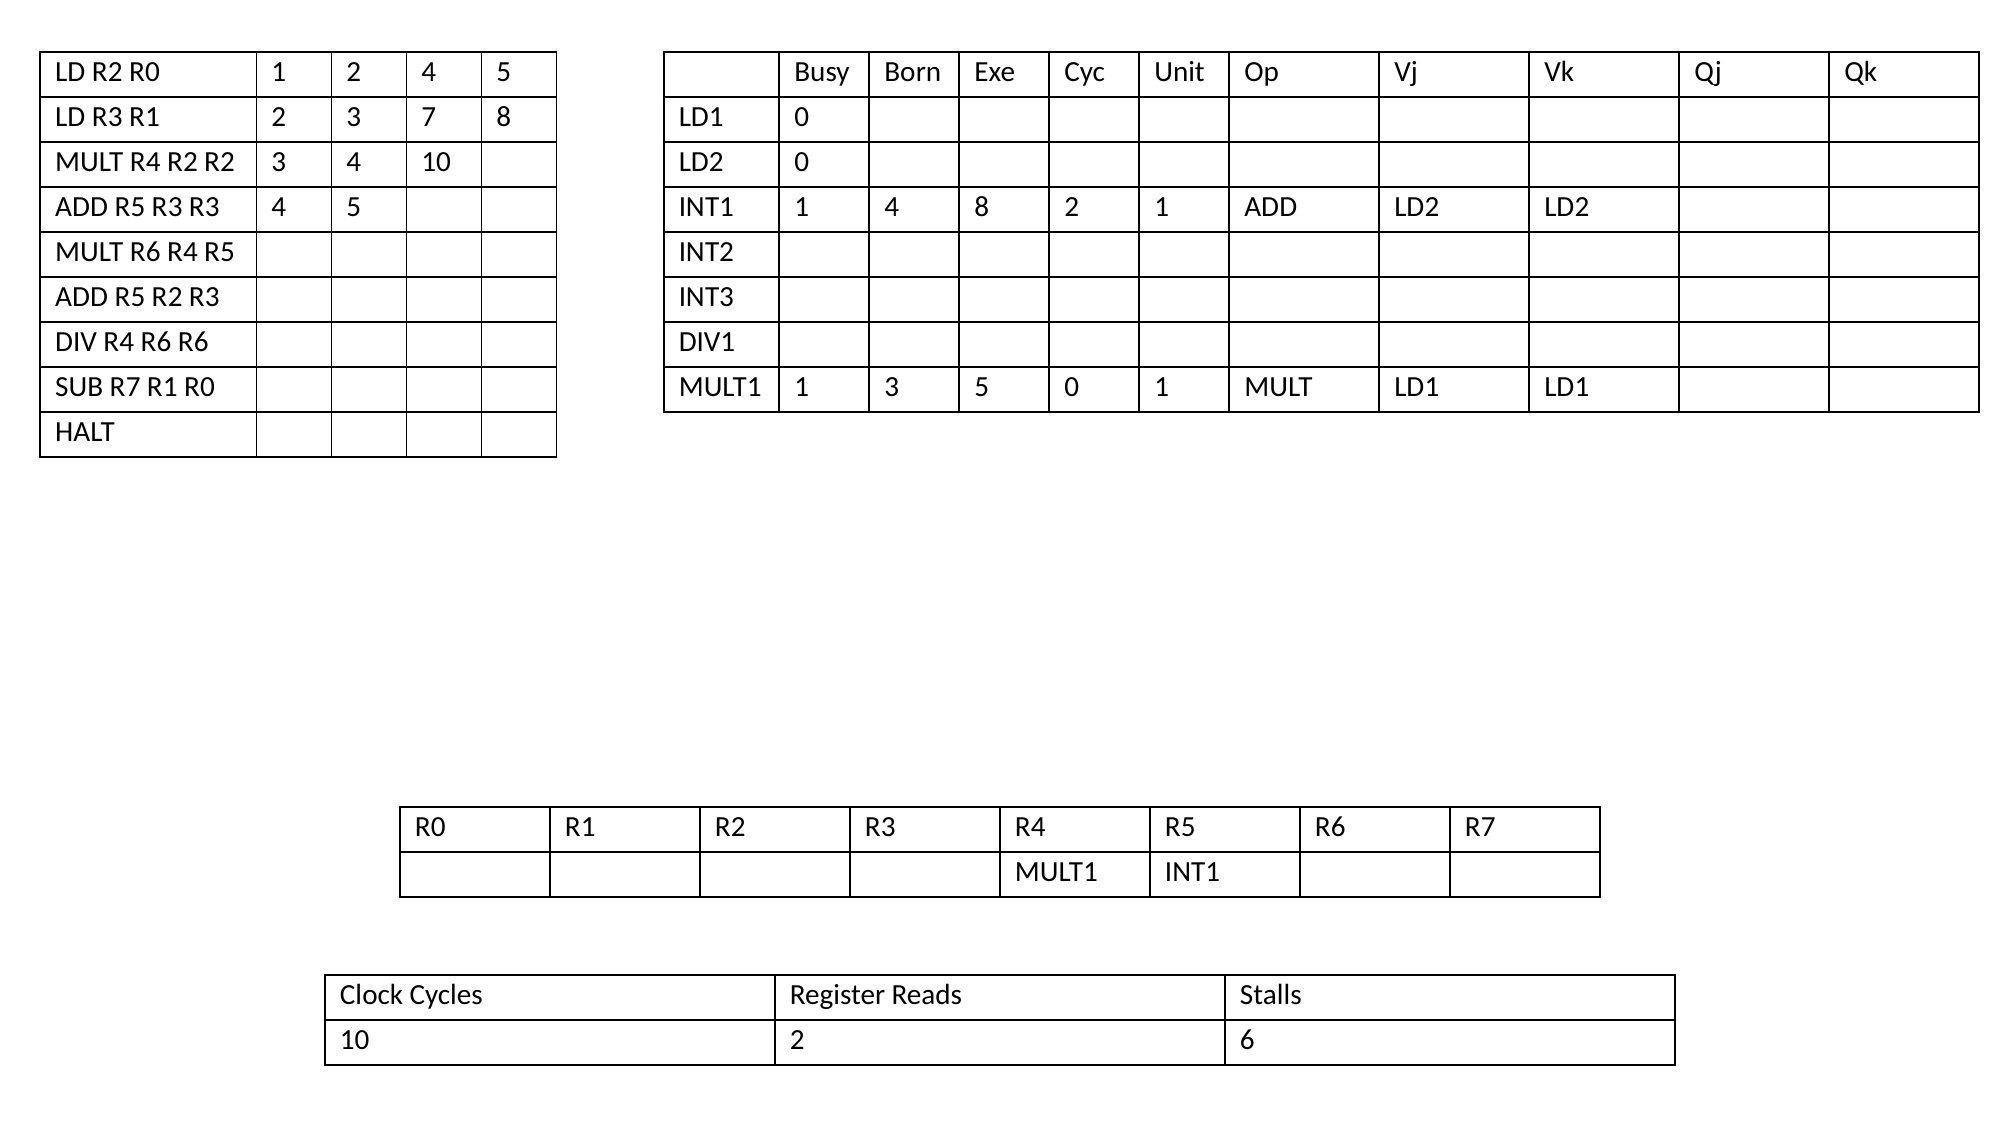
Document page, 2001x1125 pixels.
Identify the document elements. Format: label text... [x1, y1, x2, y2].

table_cell [1140, 98, 1228, 141]
table_cell [960, 323, 1048, 366]
table_cell [332, 368, 406, 411]
table_header R7 [1451, 808, 1599, 851]
table_cell 3 [257, 143, 331, 186]
table_cell [332, 323, 406, 366]
table_cell ADD R5 R3 R3 [41, 188, 256, 231]
table_cell 2 [776, 1021, 1224, 1064]
table_cell MULT R6 R4 R5 [41, 233, 256, 276]
table_cell [257, 278, 331, 321]
table_cell 5 [332, 188, 406, 231]
table_cell [482, 323, 556, 366]
table_cell [780, 233, 868, 276]
table_cell 2 [1050, 188, 1138, 231]
table_cell DIV1 [665, 323, 778, 366]
table_cell [1451, 853, 1599, 896]
table_cell [257, 413, 331, 456]
table_cell [1380, 143, 1528, 186]
table_cell [1050, 143, 1138, 186]
table_cell [1830, 368, 1978, 411]
table_cell DIV R4 R6 R6 [41, 323, 256, 366]
table_cell LD1 [1380, 368, 1528, 411]
table_cell 4 [870, 188, 958, 231]
table_header 5 [482, 53, 556, 96]
table_cell [960, 278, 1048, 321]
table_cell LD1 [665, 98, 778, 141]
table_cell 1 [780, 188, 868, 231]
table_cell [1050, 278, 1138, 321]
table_cell 7 [407, 98, 481, 141]
table_cell INT2 [665, 233, 778, 276]
table_cell [1830, 278, 1978, 321]
table_cell [1380, 278, 1528, 321]
table_cell [482, 188, 556, 231]
table_cell [1830, 98, 1978, 141]
table_cell [332, 233, 406, 276]
table_cell [1140, 233, 1228, 276]
table_cell [1680, 143, 1828, 186]
table_cell [407, 413, 481, 456]
table_cell [482, 233, 556, 276]
table_cell INT1 [665, 188, 778, 231]
table_cell LD2 [1380, 188, 1528, 231]
table_cell [1530, 323, 1678, 366]
table_cell 3 [332, 98, 406, 141]
table_header Born [870, 53, 958, 96]
table_cell [1230, 278, 1378, 321]
table_cell [1140, 278, 1228, 321]
table_header Qj [1680, 53, 1828, 96]
table_cell MULT1 [665, 368, 778, 411]
table_cell [482, 143, 556, 186]
table_header R6 [1301, 808, 1449, 851]
table_cell 1 [780, 368, 868, 411]
table_cell [407, 188, 481, 231]
table_header Busy [780, 53, 868, 96]
table_cell [1380, 233, 1528, 276]
table_cell SUB R7 R1 R0 [41, 368, 256, 411]
table_header Unit [1140, 53, 1228, 96]
table_cell [870, 278, 958, 321]
table_cell 0 [780, 143, 868, 186]
table_cell [1680, 368, 1828, 411]
table_cell 8 [960, 188, 1048, 231]
table_cell [960, 143, 1048, 186]
table_cell [780, 323, 868, 366]
table_cell 4 [332, 143, 406, 186]
table_cell 0 [1050, 368, 1138, 411]
table_cell [1530, 143, 1678, 186]
table_cell [1680, 323, 1828, 366]
table_header R5 [1151, 808, 1299, 851]
table_cell [1680, 233, 1828, 276]
table_cell [482, 368, 556, 411]
table_header 1 [257, 53, 331, 96]
table_cell [1530, 233, 1678, 276]
table_cell [1830, 233, 1978, 276]
table_header Exe [960, 53, 1048, 96]
table_cell [257, 233, 331, 276]
table_cell [780, 278, 868, 321]
table_cell HALT [41, 413, 256, 456]
table_cell [1830, 323, 1978, 366]
table_cell [1230, 98, 1378, 141]
table_header R1 [551, 808, 699, 851]
table_cell 1 [1140, 368, 1228, 411]
table_header Op [1230, 53, 1378, 96]
table_cell 6 [1226, 1021, 1674, 1064]
table_cell 3 [870, 368, 958, 411]
table_cell [1680, 98, 1828, 141]
table_cell [1140, 323, 1228, 366]
table_cell LD2 [1530, 188, 1678, 231]
table_cell 0 [780, 98, 868, 141]
table_header Cyc [1050, 53, 1138, 96]
table_cell [401, 853, 549, 896]
table_cell [1680, 188, 1828, 231]
table_header Register Reads [776, 976, 1224, 1019]
table_cell [332, 413, 406, 456]
table_header 2 [332, 53, 406, 96]
table_cell 1 [1140, 188, 1228, 231]
table_cell [960, 233, 1048, 276]
table_cell [407, 368, 481, 411]
table_cell [701, 853, 849, 896]
table_cell [870, 233, 958, 276]
table_header R4 [1001, 808, 1149, 851]
table_cell INT3 [665, 278, 778, 321]
table_cell [960, 98, 1048, 141]
table_cell [1050, 323, 1138, 366]
table_cell 10 [326, 1021, 774, 1064]
table_header R2 [701, 808, 849, 851]
table_cell [551, 853, 699, 896]
table_cell LD R3 R1 [41, 98, 256, 141]
table_cell [1050, 98, 1138, 141]
table_header Qk [1830, 53, 1978, 96]
table_header [665, 53, 778, 96]
table_cell [332, 278, 406, 321]
table_cell [1230, 323, 1378, 366]
table_cell [1830, 143, 1978, 186]
table_cell [1530, 278, 1678, 321]
table_cell [407, 323, 481, 366]
table_cell LD1 [1530, 368, 1678, 411]
table_cell LD2 [665, 143, 778, 186]
table_cell [257, 368, 331, 411]
table_cell [482, 413, 556, 456]
table_header R3 [851, 808, 999, 851]
table_cell 4 [257, 188, 331, 231]
table_cell [1380, 98, 1528, 141]
table_cell [1230, 143, 1378, 186]
table_cell [1530, 98, 1678, 141]
table_header Vj [1380, 53, 1528, 96]
table_cell [1140, 143, 1228, 186]
table_cell ADD [1230, 188, 1378, 231]
table_cell [1830, 188, 1978, 231]
table_cell [1301, 853, 1449, 896]
table_cell [870, 143, 958, 186]
table_cell [1230, 233, 1378, 276]
table_cell [257, 323, 331, 366]
table_cell 8 [482, 98, 556, 141]
table_header Vk [1530, 53, 1678, 96]
table_cell [851, 853, 999, 896]
table_cell [1680, 278, 1828, 321]
table_cell [870, 98, 958, 141]
table_header R0 [401, 808, 549, 851]
table_header Clock Cycles [326, 976, 774, 1019]
table_cell [407, 233, 481, 276]
table_cell 10 [407, 143, 481, 186]
table_cell [1380, 323, 1528, 366]
table_header 4 [407, 53, 481, 96]
table_cell MULT R4 R2 R2 [41, 143, 256, 186]
table_header Stalls [1226, 976, 1674, 1019]
table_cell 2 [257, 98, 331, 141]
table_cell ADD R5 R2 R3 [41, 278, 256, 321]
table_cell [482, 278, 556, 321]
table_cell MULT [1230, 368, 1378, 411]
table_cell [1050, 233, 1138, 276]
table_header LD R2 R0 [41, 53, 256, 96]
table_cell 5 [960, 368, 1048, 411]
table_cell INT1 [1151, 853, 1299, 896]
table_cell [407, 278, 481, 321]
table_cell [870, 323, 958, 366]
table_cell MULT1 [1001, 853, 1149, 896]
